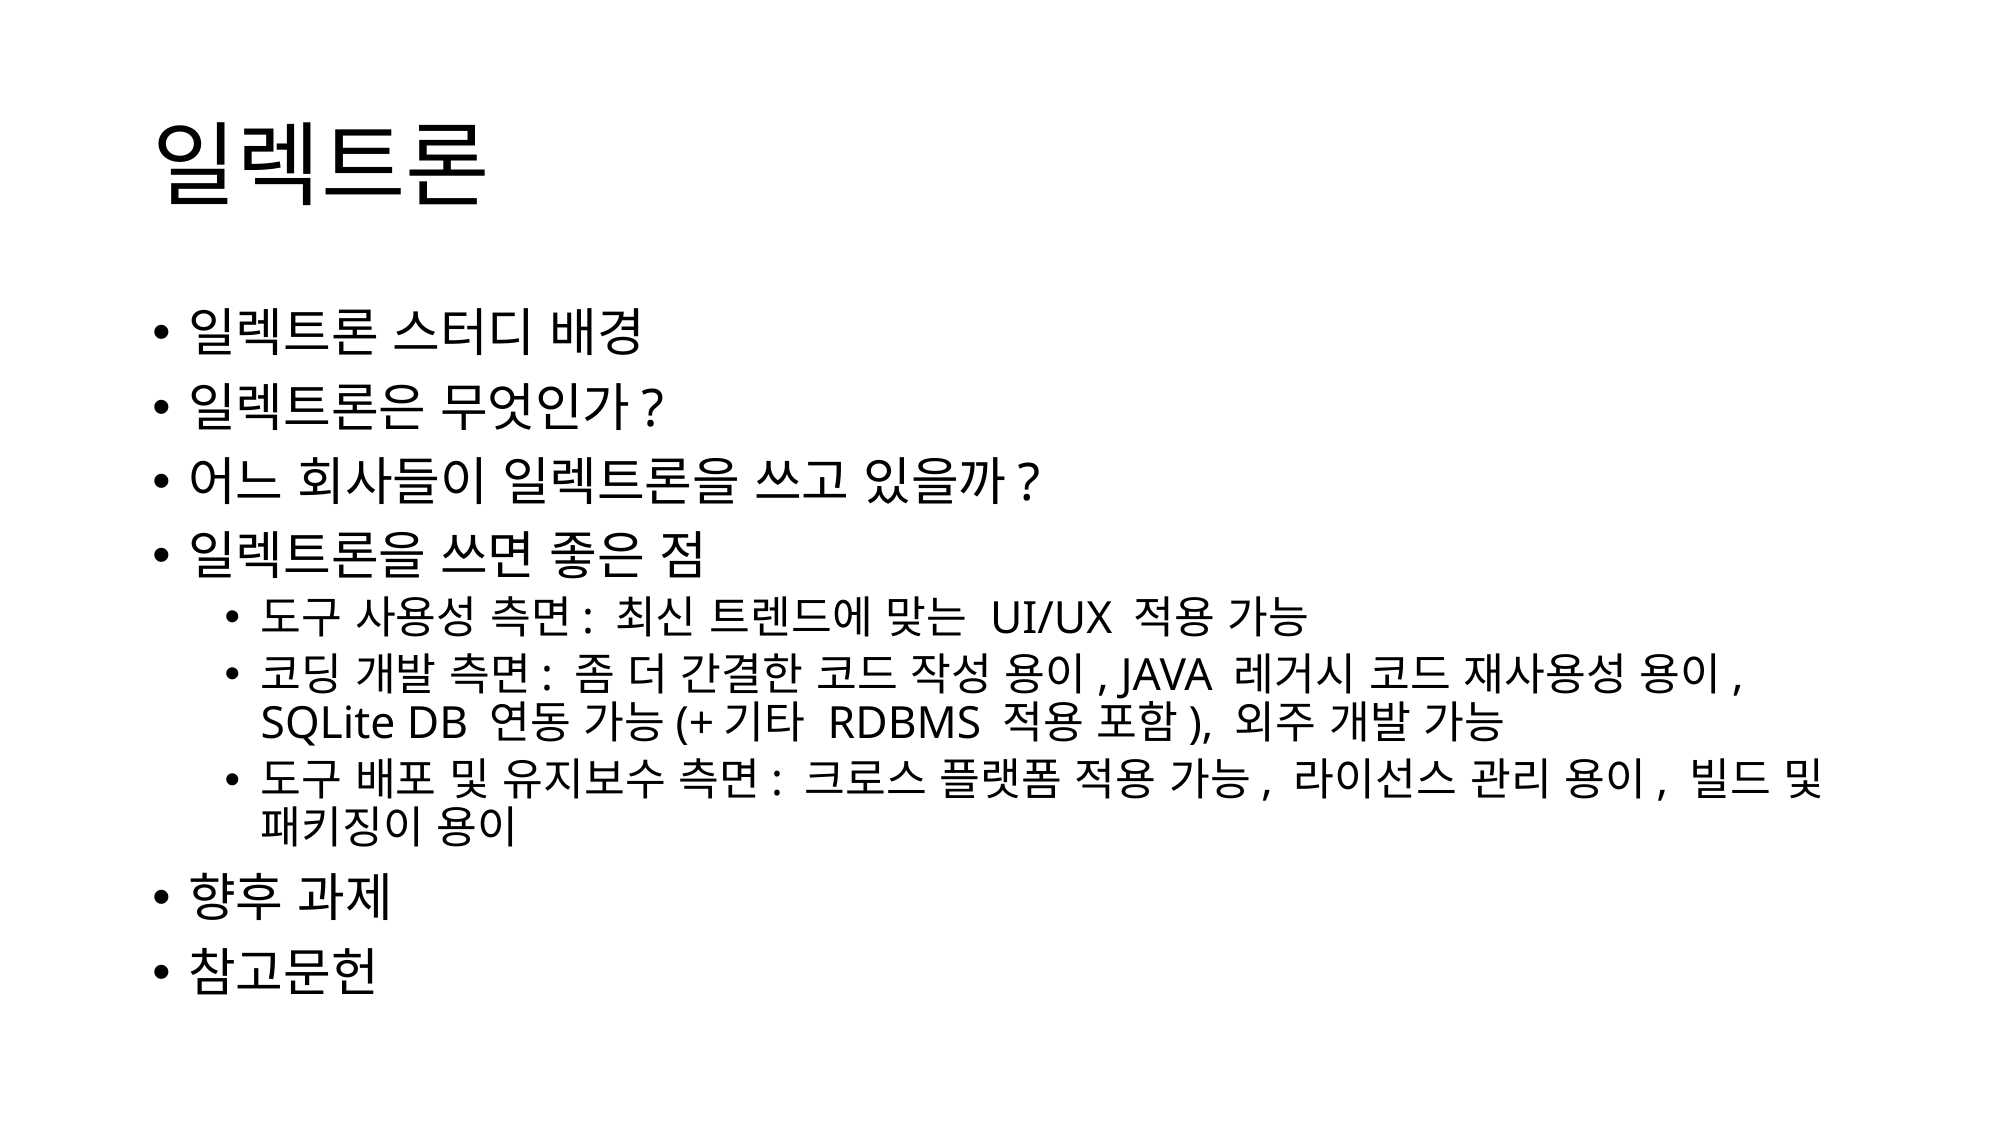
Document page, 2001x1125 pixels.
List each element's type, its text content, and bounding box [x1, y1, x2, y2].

title 일렉트론 [137, 59, 1863, 278]
list 일렉트론 스터디 배경 일렉트론은 무엇인가? 어느 회사들이 일렉트론을 쓰고 있을까? 일렉트론을 쓰면 좋은 점 도구 사용성 측면: 최신 트렌드에 맞는 UI/UX 적용 가능 코딩 개발 측면: 좀 더 간결한 코드 작성 용이, JAVA 레거시 코드 재사용성 용이, SQLite DB 연동 가능(+기타 RDBMS 적용 포함), 외주 개발 가능 도구 배포 및 유지보수 측면: 크로스 플랫폼 적용 가능, 라이선스 관리 용이, 빌드 및 패키징이 용이 향후 과제 참고문헌 [137, 299, 1863, 1014]
